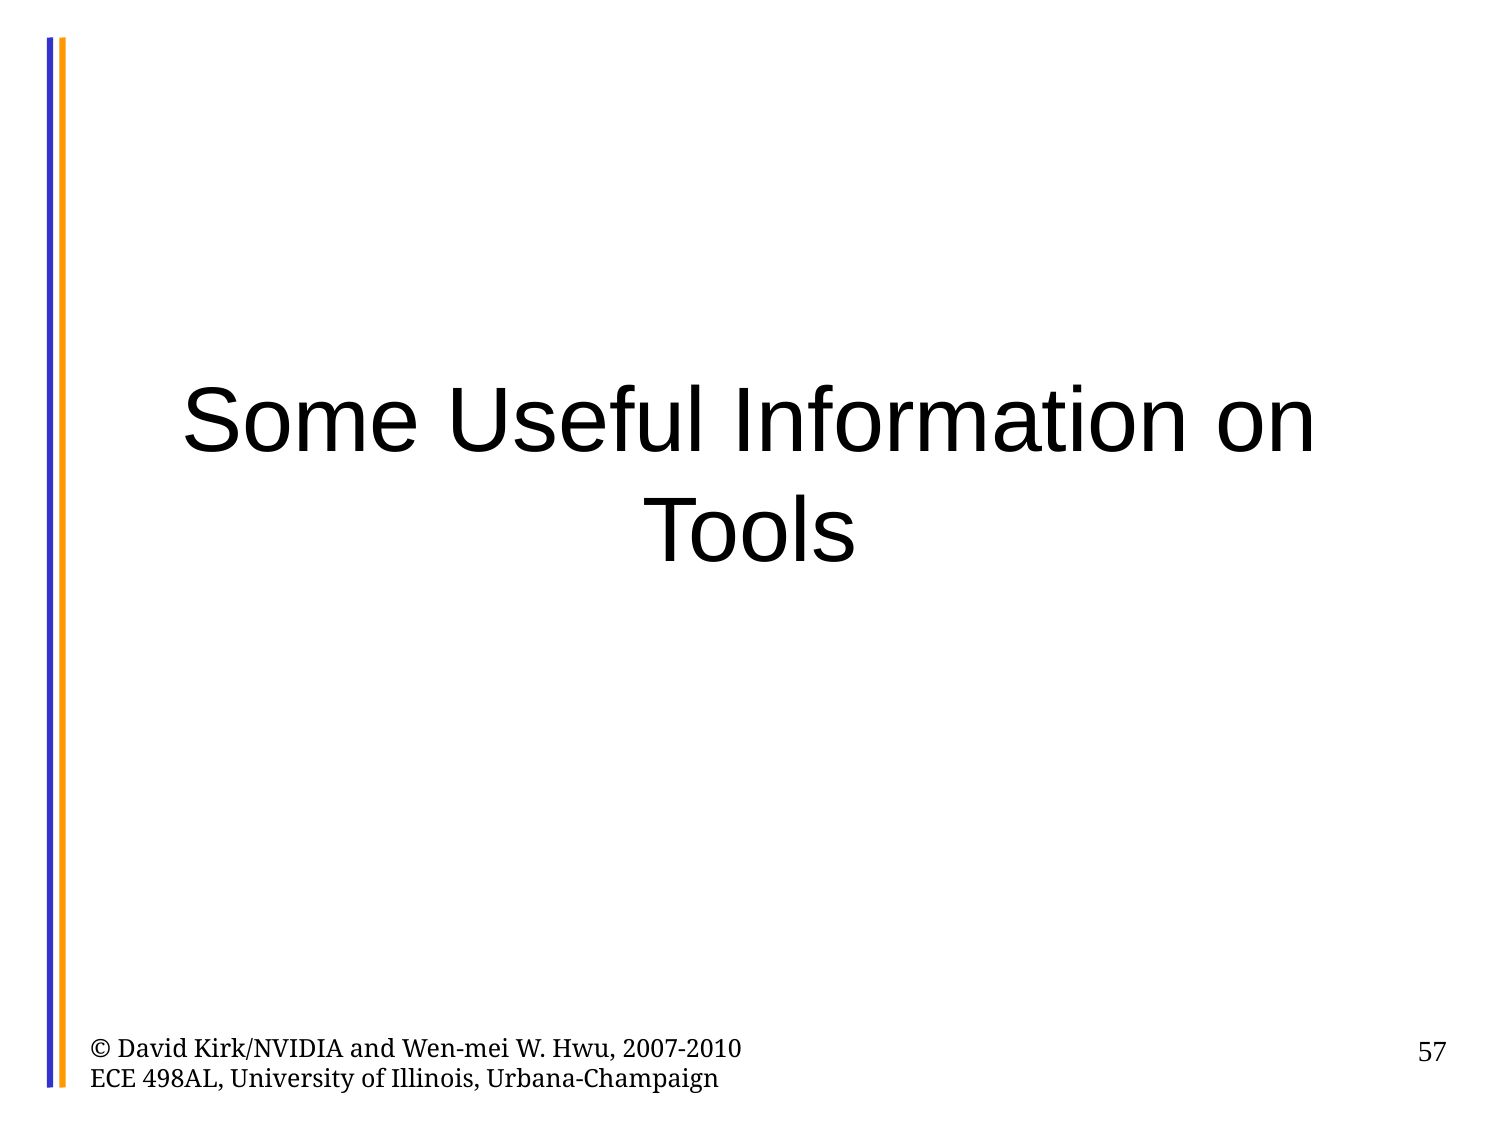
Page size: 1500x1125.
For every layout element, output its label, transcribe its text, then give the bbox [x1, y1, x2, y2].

title Some Useful Information on Tools [112, 349, 1388, 591]
footer © David Kirk/NVIDIA and Wen-mei W. Hwu, 2007-2010 ECE 498AL, University of Illinois, Urbana-Champaign [75, 1025, 875, 1100]
slide_number 57 [1149, 1025, 1463, 1100]
